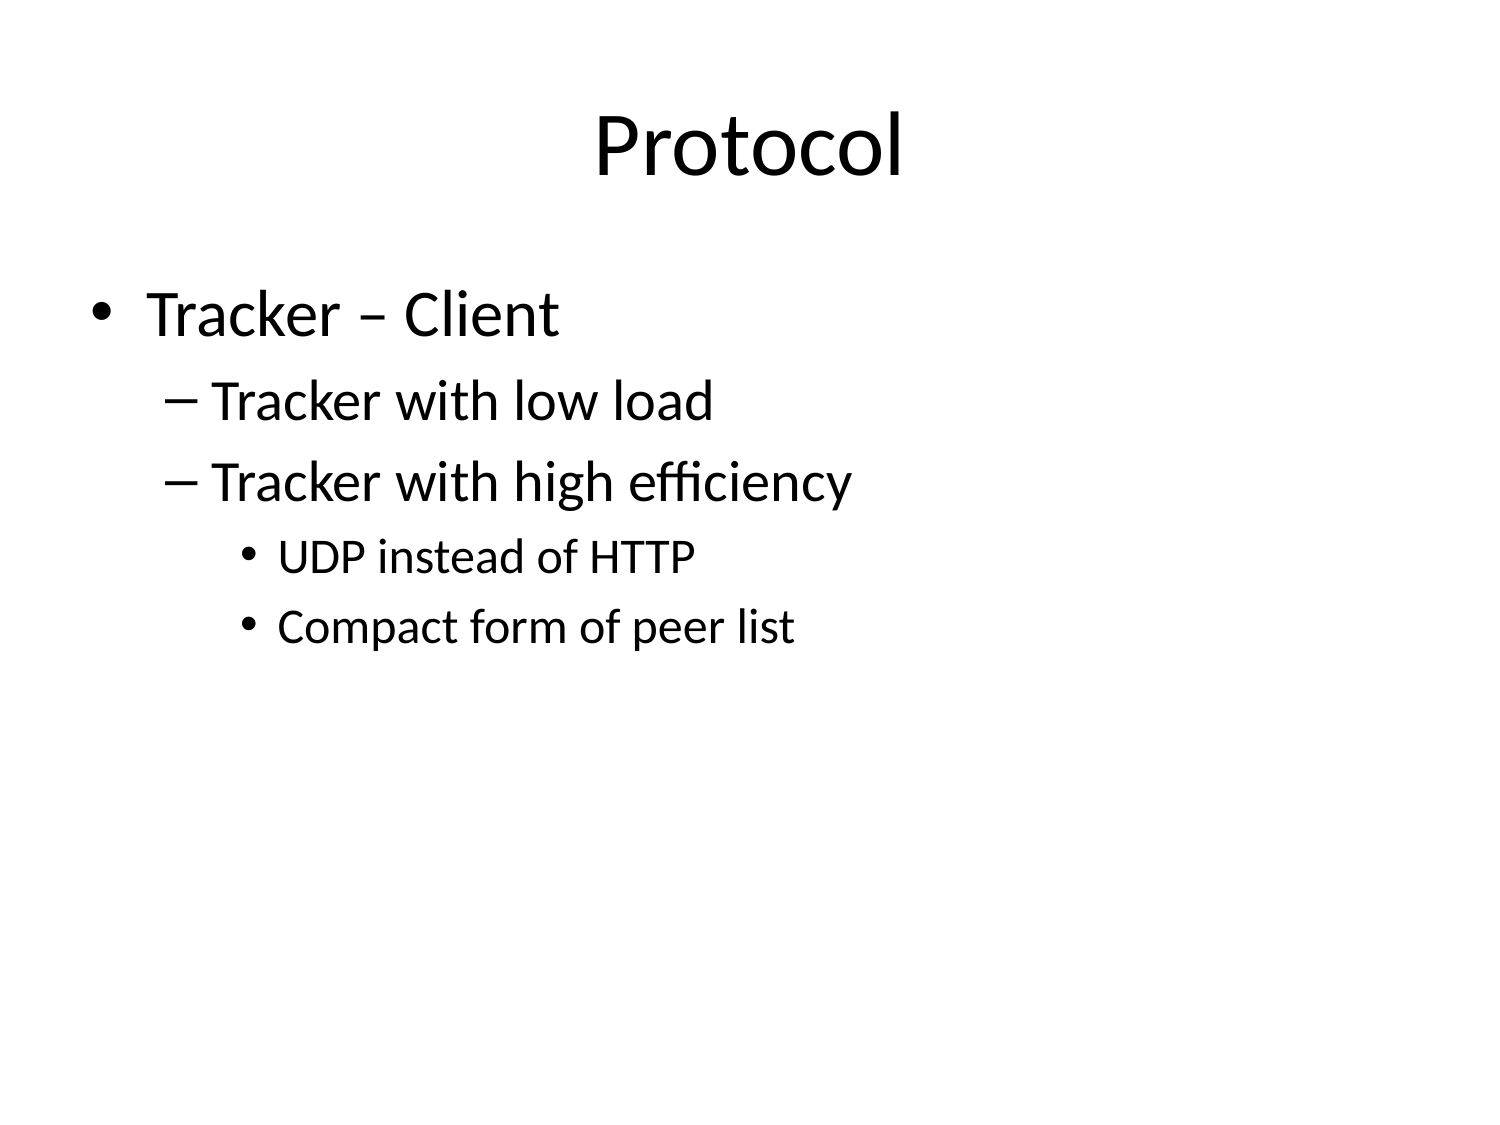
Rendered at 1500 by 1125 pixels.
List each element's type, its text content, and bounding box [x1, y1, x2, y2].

list Tracker – Client Tracker with low load Tracker with high efficiency UDP instead of HTTP Compact form of peer list [75, 262, 1425, 1005]
title Protocol [75, 45, 1425, 233]
